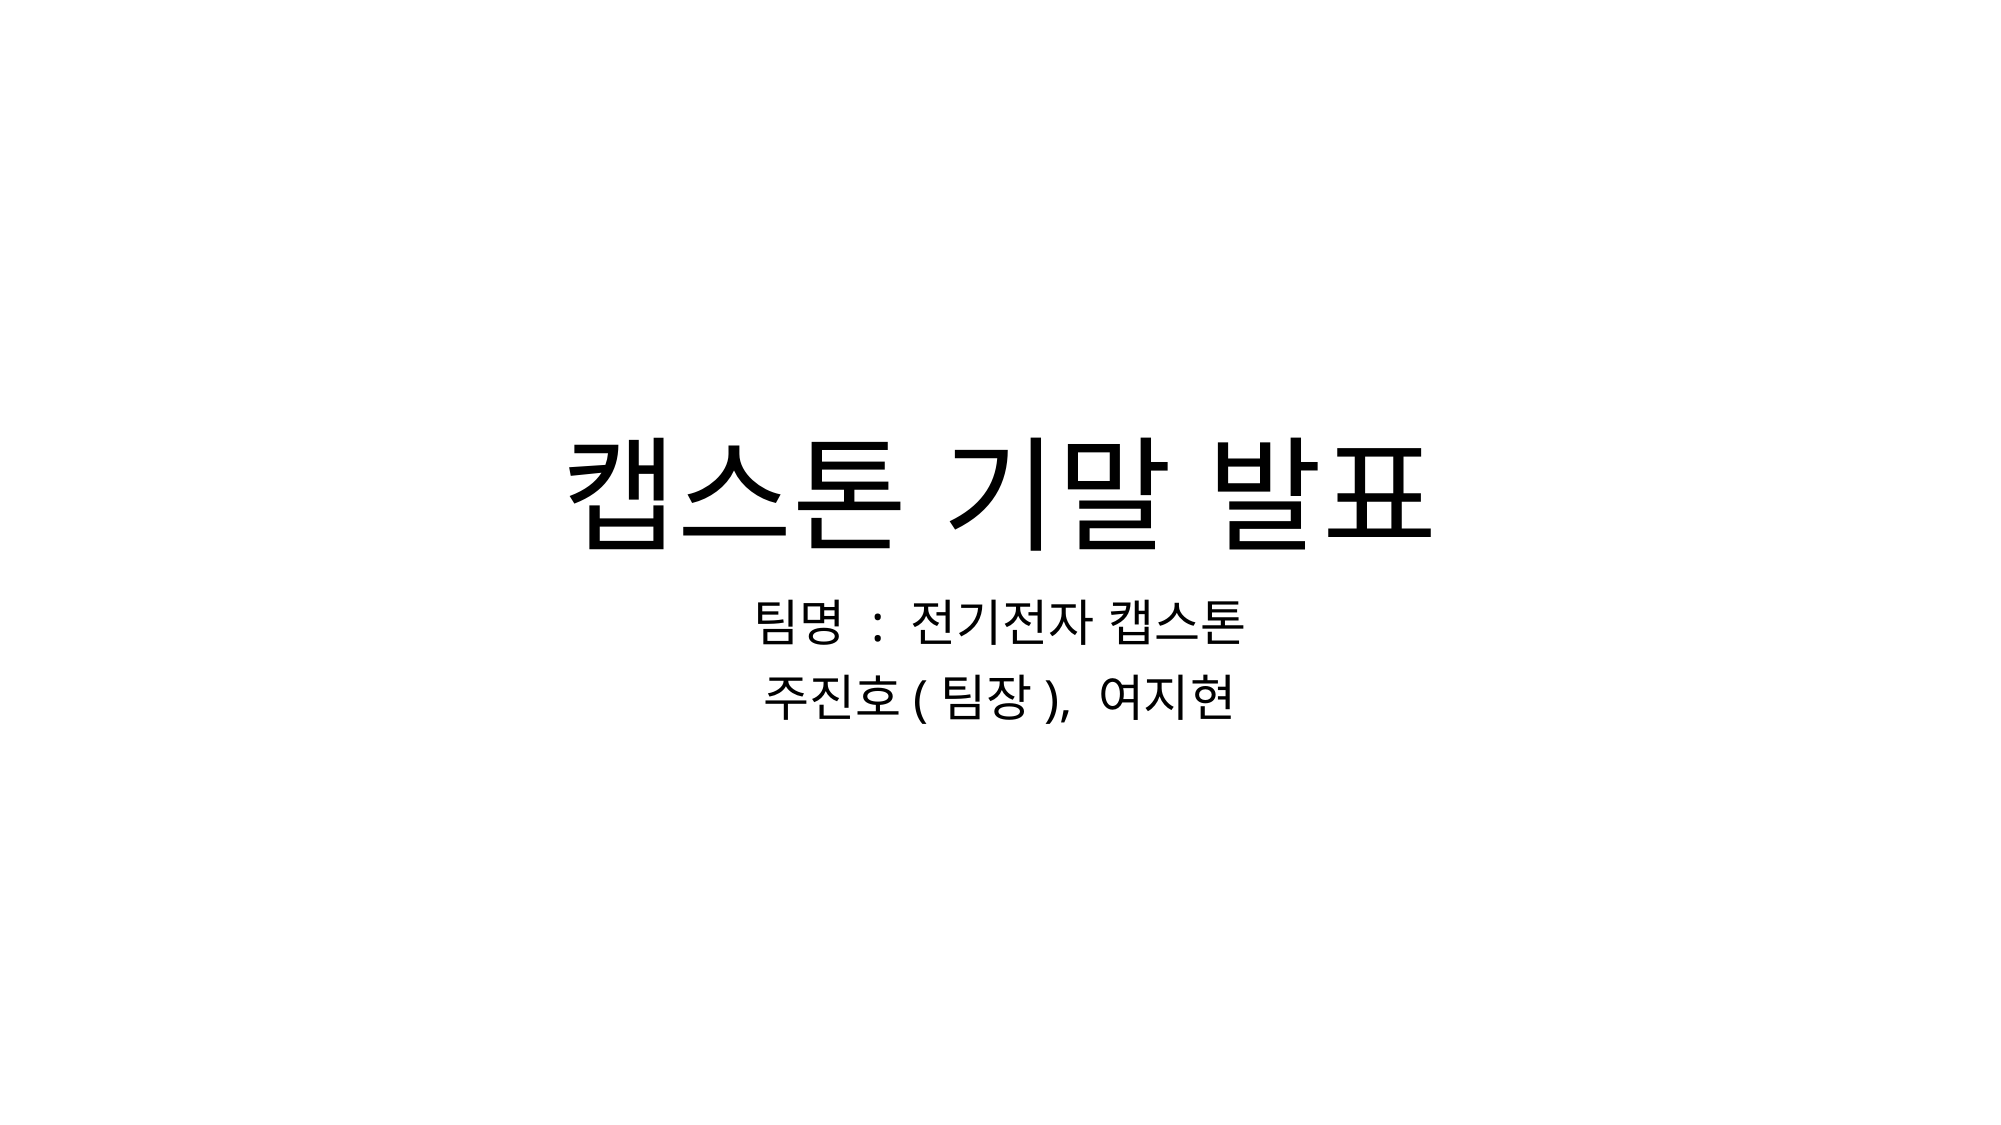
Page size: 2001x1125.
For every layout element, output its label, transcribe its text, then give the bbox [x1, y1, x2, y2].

title 캡스톤 기말 발표 [249, 184, 1750, 576]
subtitle 팀명 : 전기전자 캡스톤 주진호(팀장), 여지현 [249, 590, 1750, 863]
